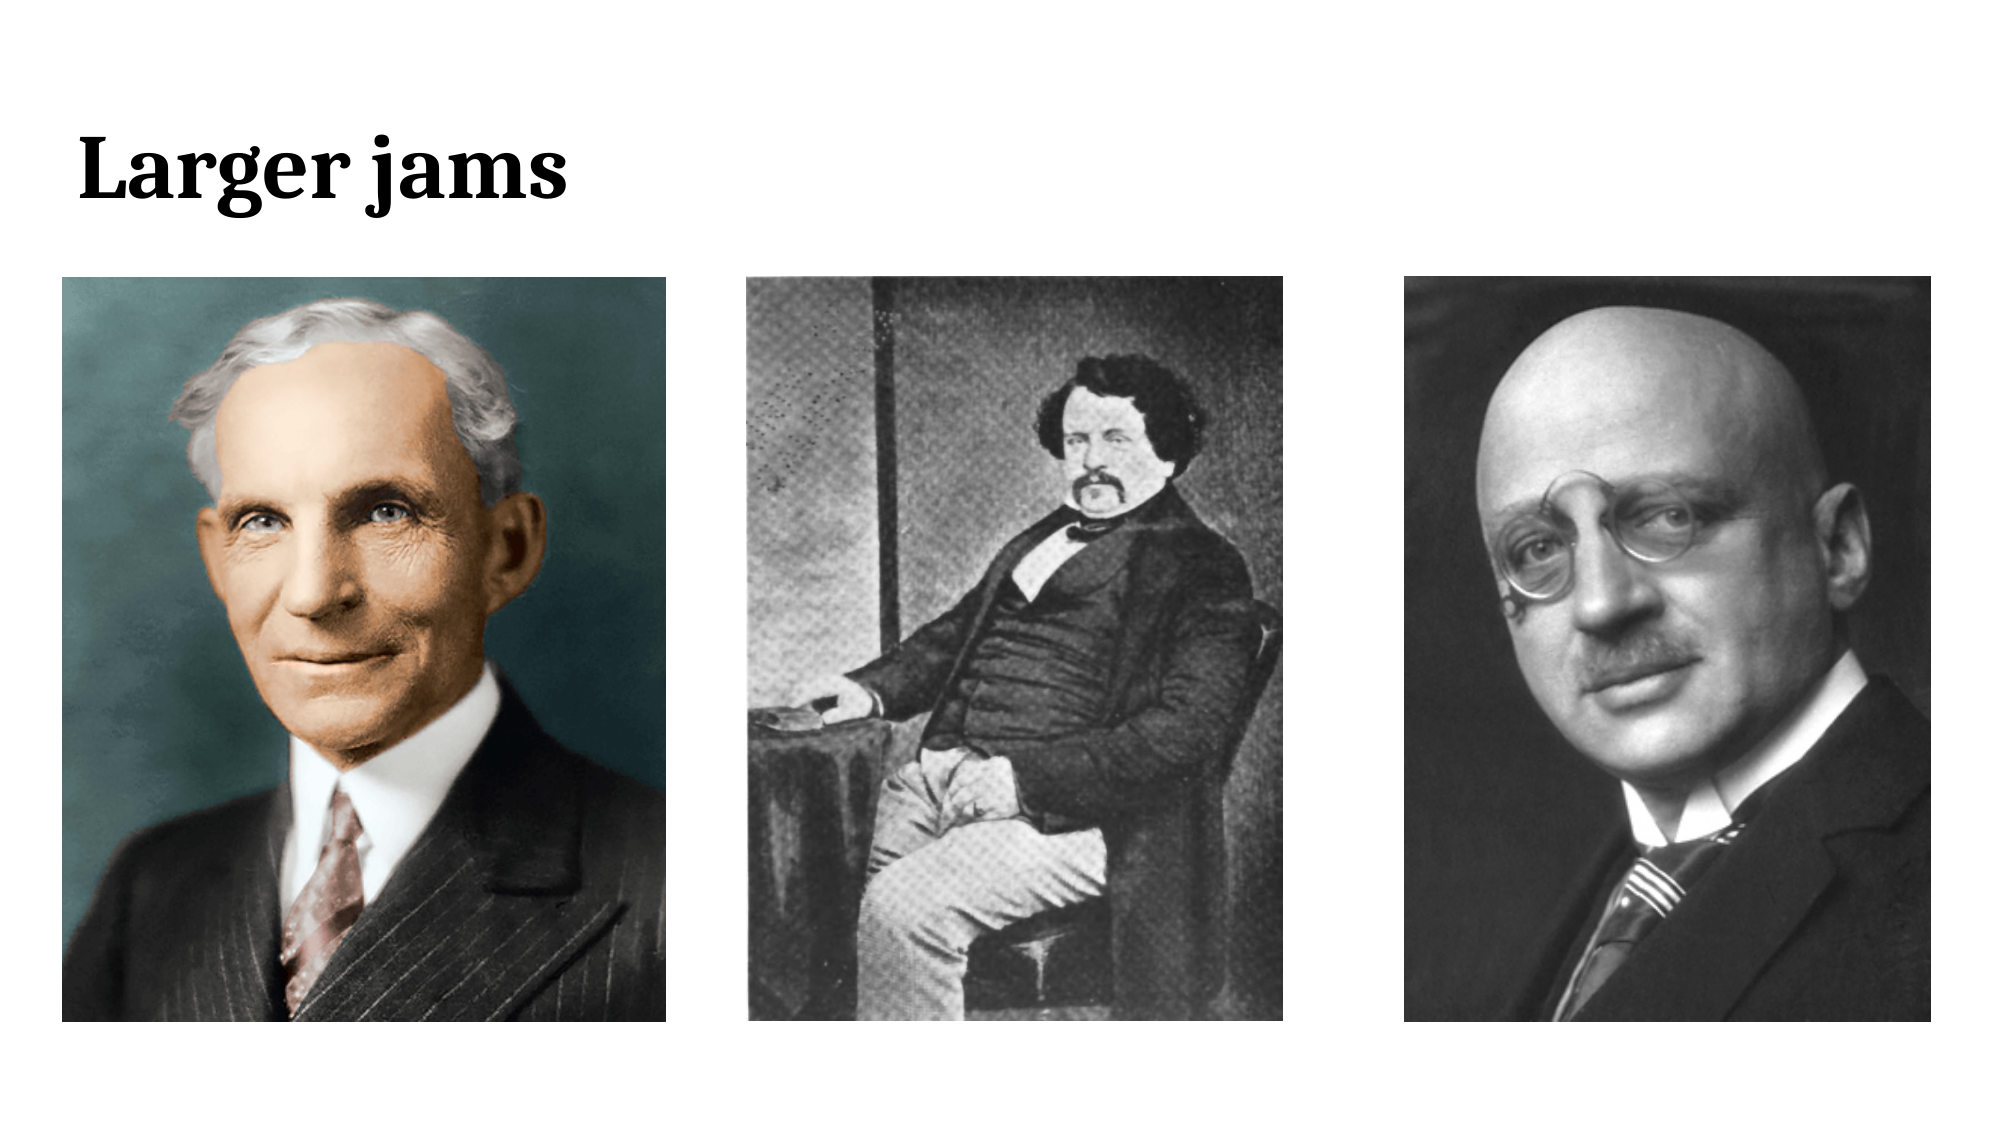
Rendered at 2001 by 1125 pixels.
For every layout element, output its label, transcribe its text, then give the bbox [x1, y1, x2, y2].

picture [1404, 276, 1931, 1022]
picture [746, 276, 1283, 1021]
title Larger jams [62, 59, 1938, 278]
picture [62, 277, 666, 1022]
